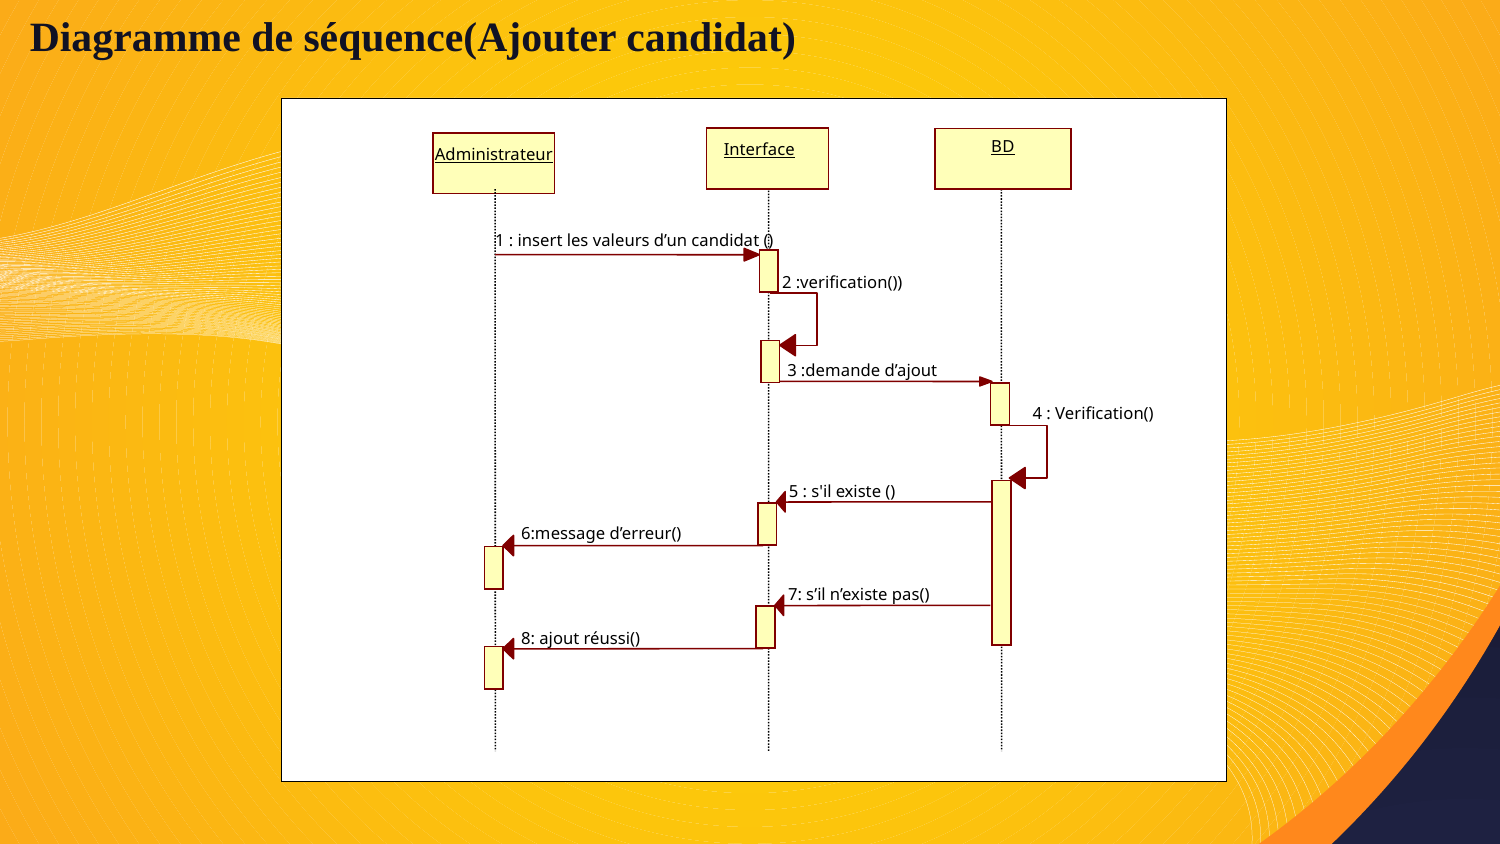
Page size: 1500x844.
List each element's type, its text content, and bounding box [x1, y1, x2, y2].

text_box 4 : Verification() [1076, 402, 1154, 423]
text_box Diagramme de séquence(Ajouter candidat) [23, 15, 1180, 87]
text_box [281, 97, 1226, 782]
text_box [432, 127, 1072, 752]
